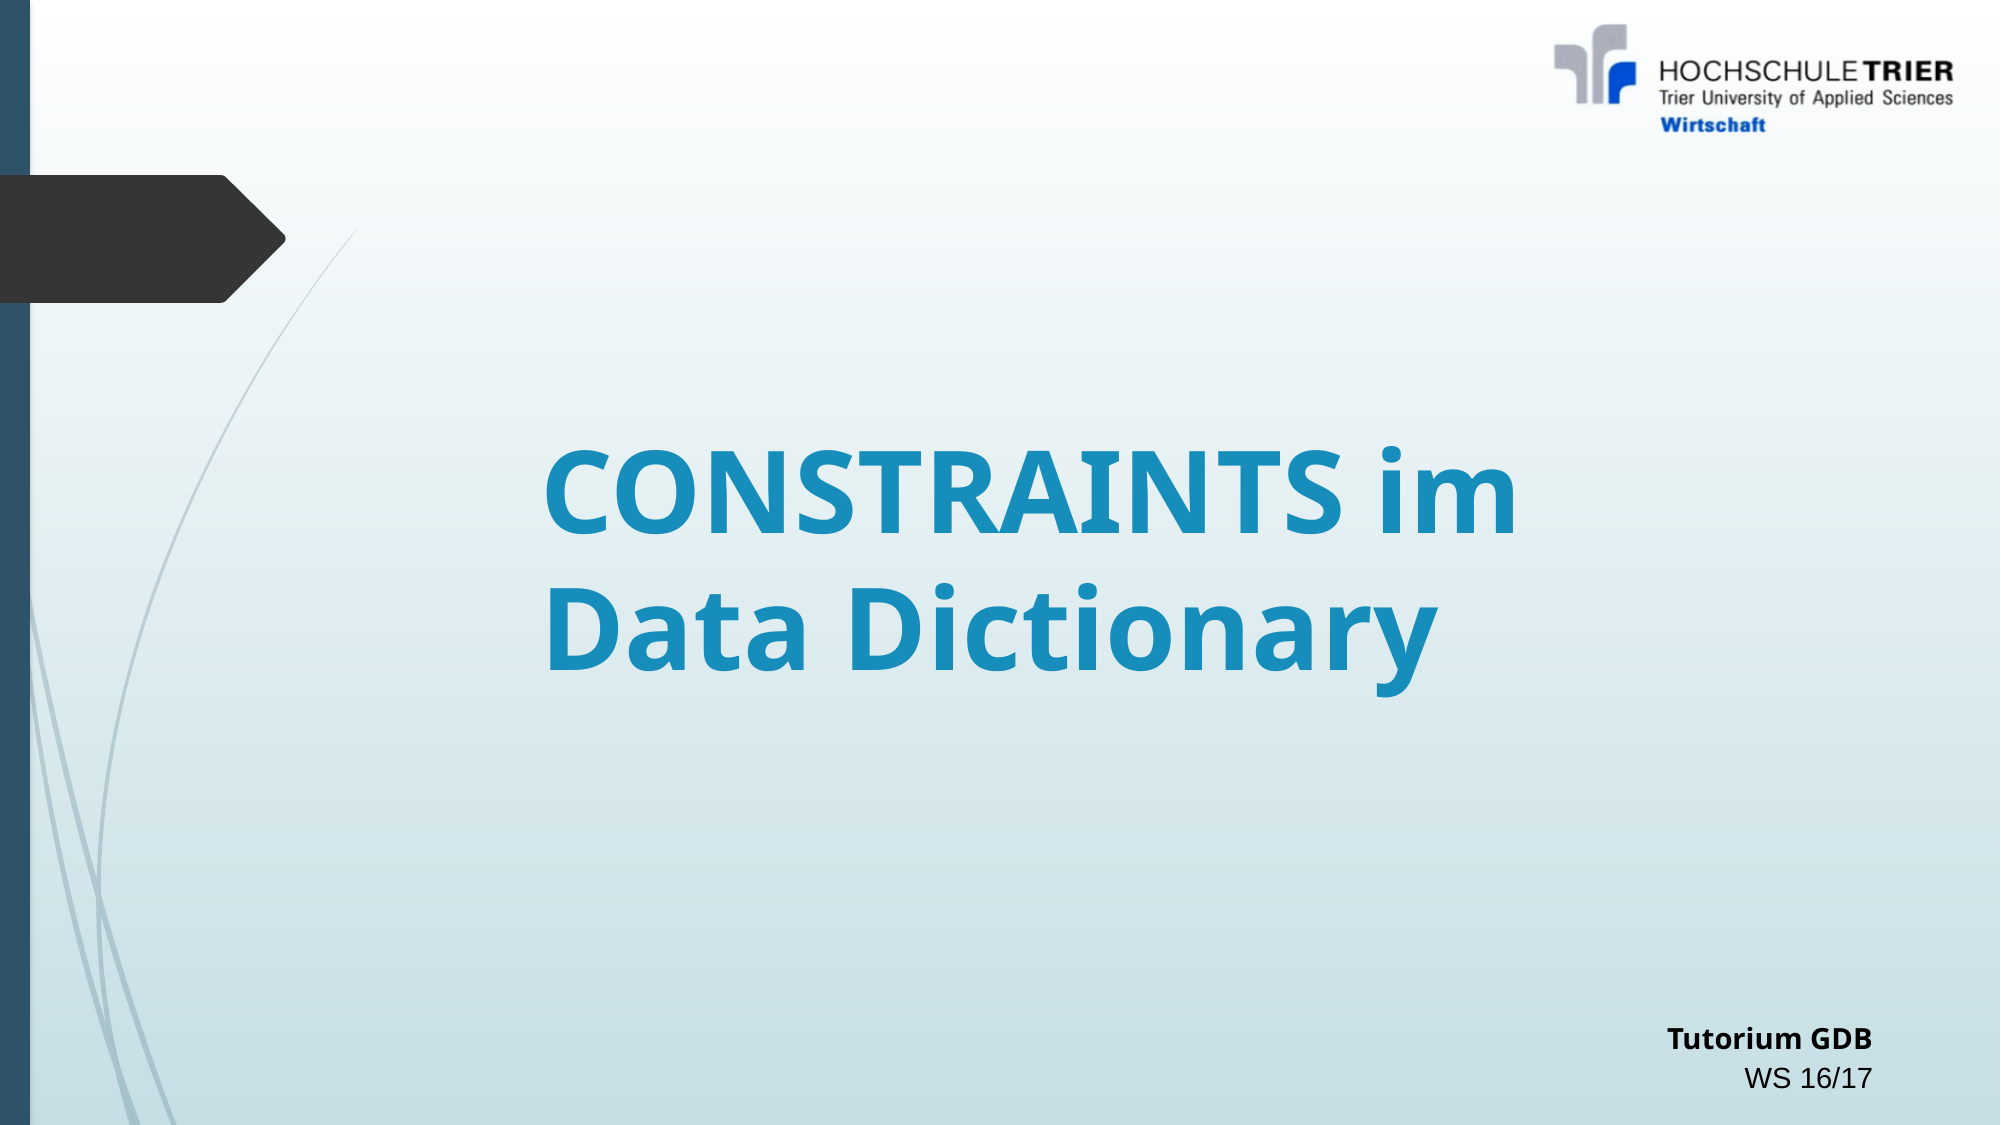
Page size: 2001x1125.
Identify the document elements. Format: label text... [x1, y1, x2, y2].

title CONSTRAINTS im Data Dictionary [525, 329, 1888, 702]
picture [1548, 13, 1966, 141]
